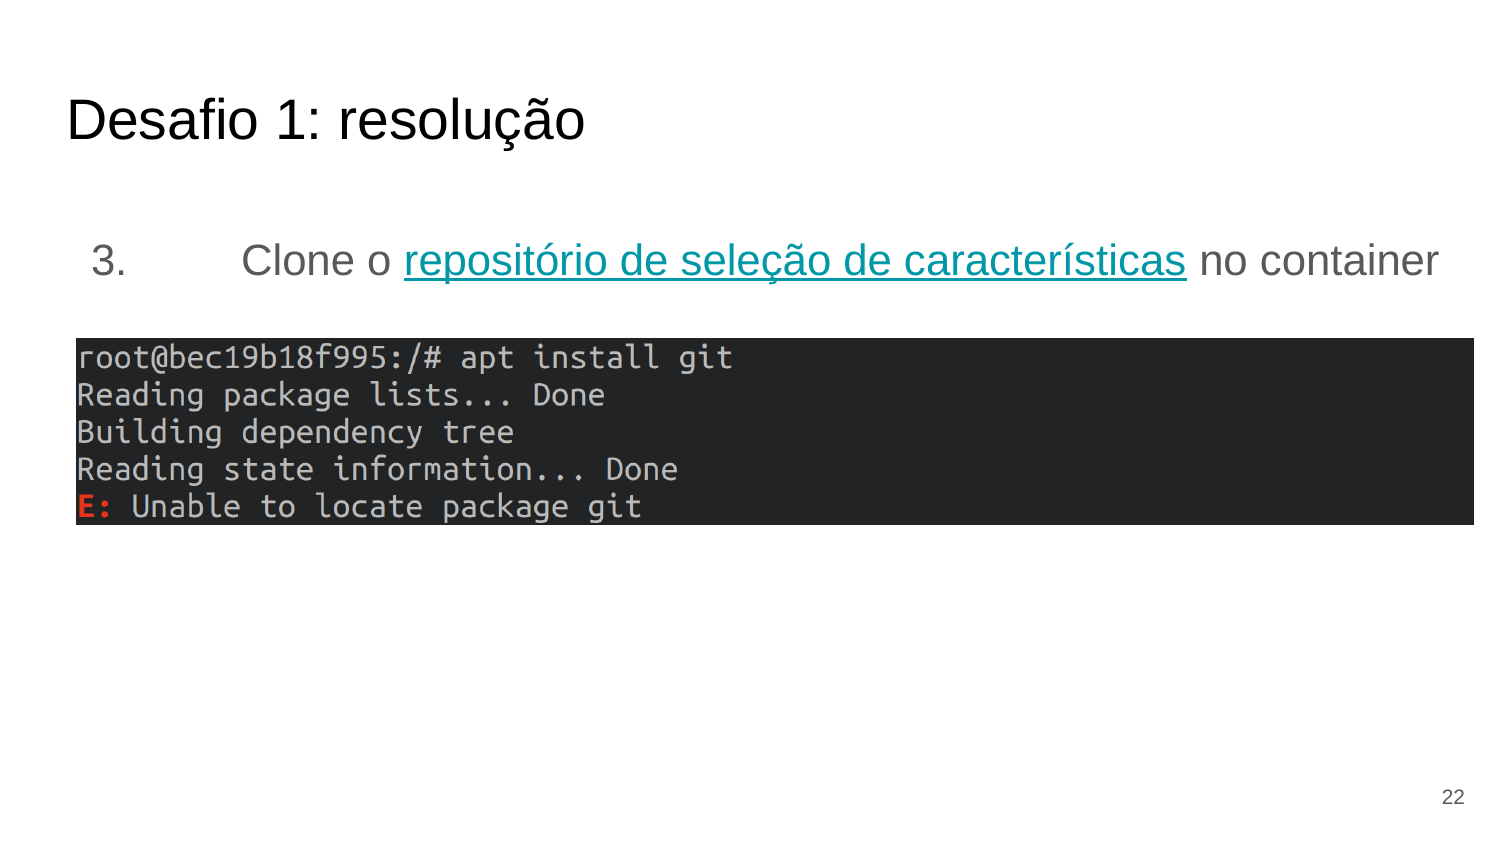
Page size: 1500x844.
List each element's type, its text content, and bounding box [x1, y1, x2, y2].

slide_number ‹#› [1389, 764, 1480, 830]
list 3. Clone o repositório de seleção de características no container [76, 214, 1474, 337]
title Desafio 1: resolução [51, 72, 1449, 167]
picture [75, 338, 1474, 525]
